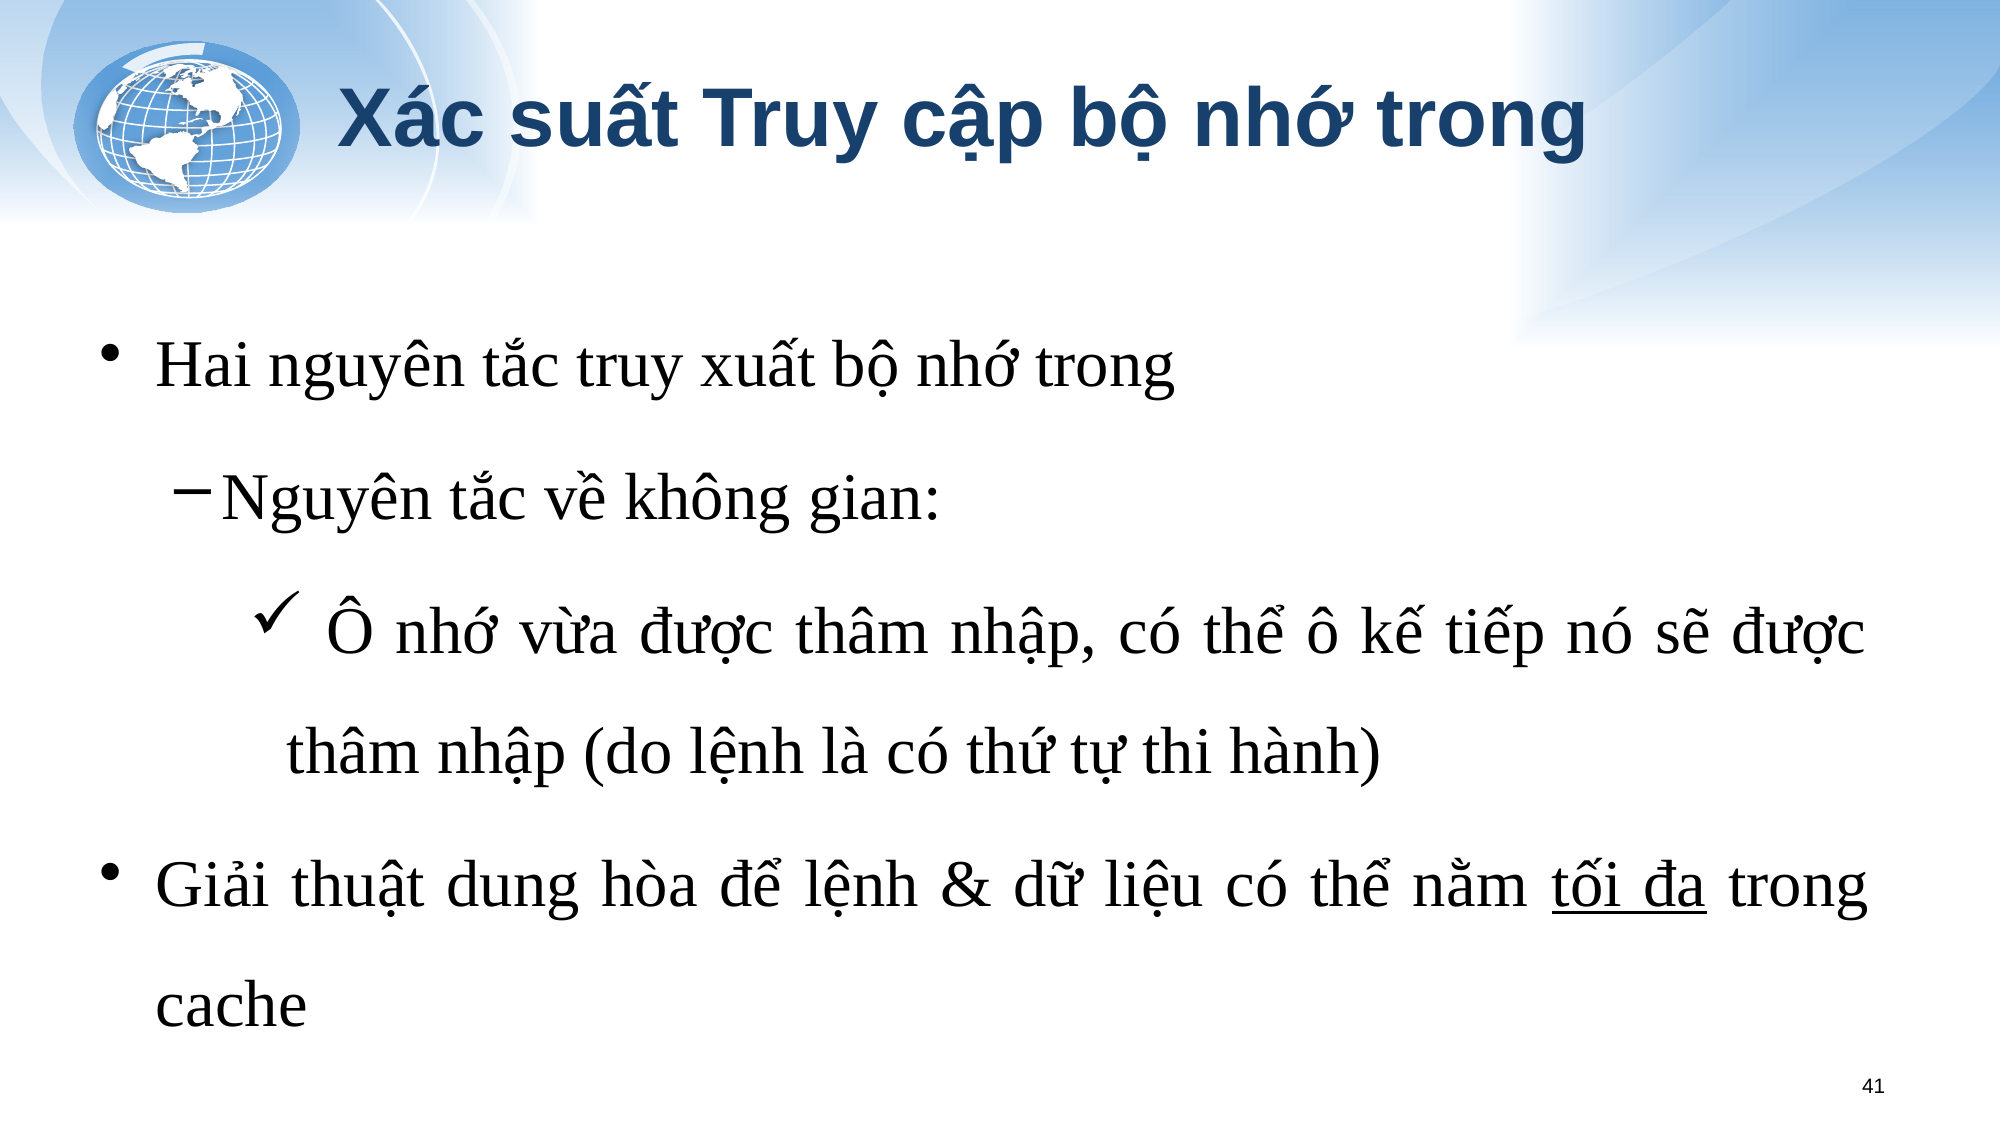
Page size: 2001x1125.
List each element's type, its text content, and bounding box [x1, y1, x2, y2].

list Hai nguyên tắc truy xuất bộ nhớ trong Nguyên tắc về không gian: Ô nhớ vừa được thâm nhập, có thể ô kế tiếp nó sẽ được thâm nhập (do lệnh là có thứ tự thi hành) Giải thuật dung hòa để lệnh & dữ liệu có thể nằm tối đa trong cache [84, 272, 1885, 1053]
title Xác suất Truy cập bộ nhớ trong [322, 19, 1957, 207]
slide_number 41 [1433, 1065, 1900, 1103]
